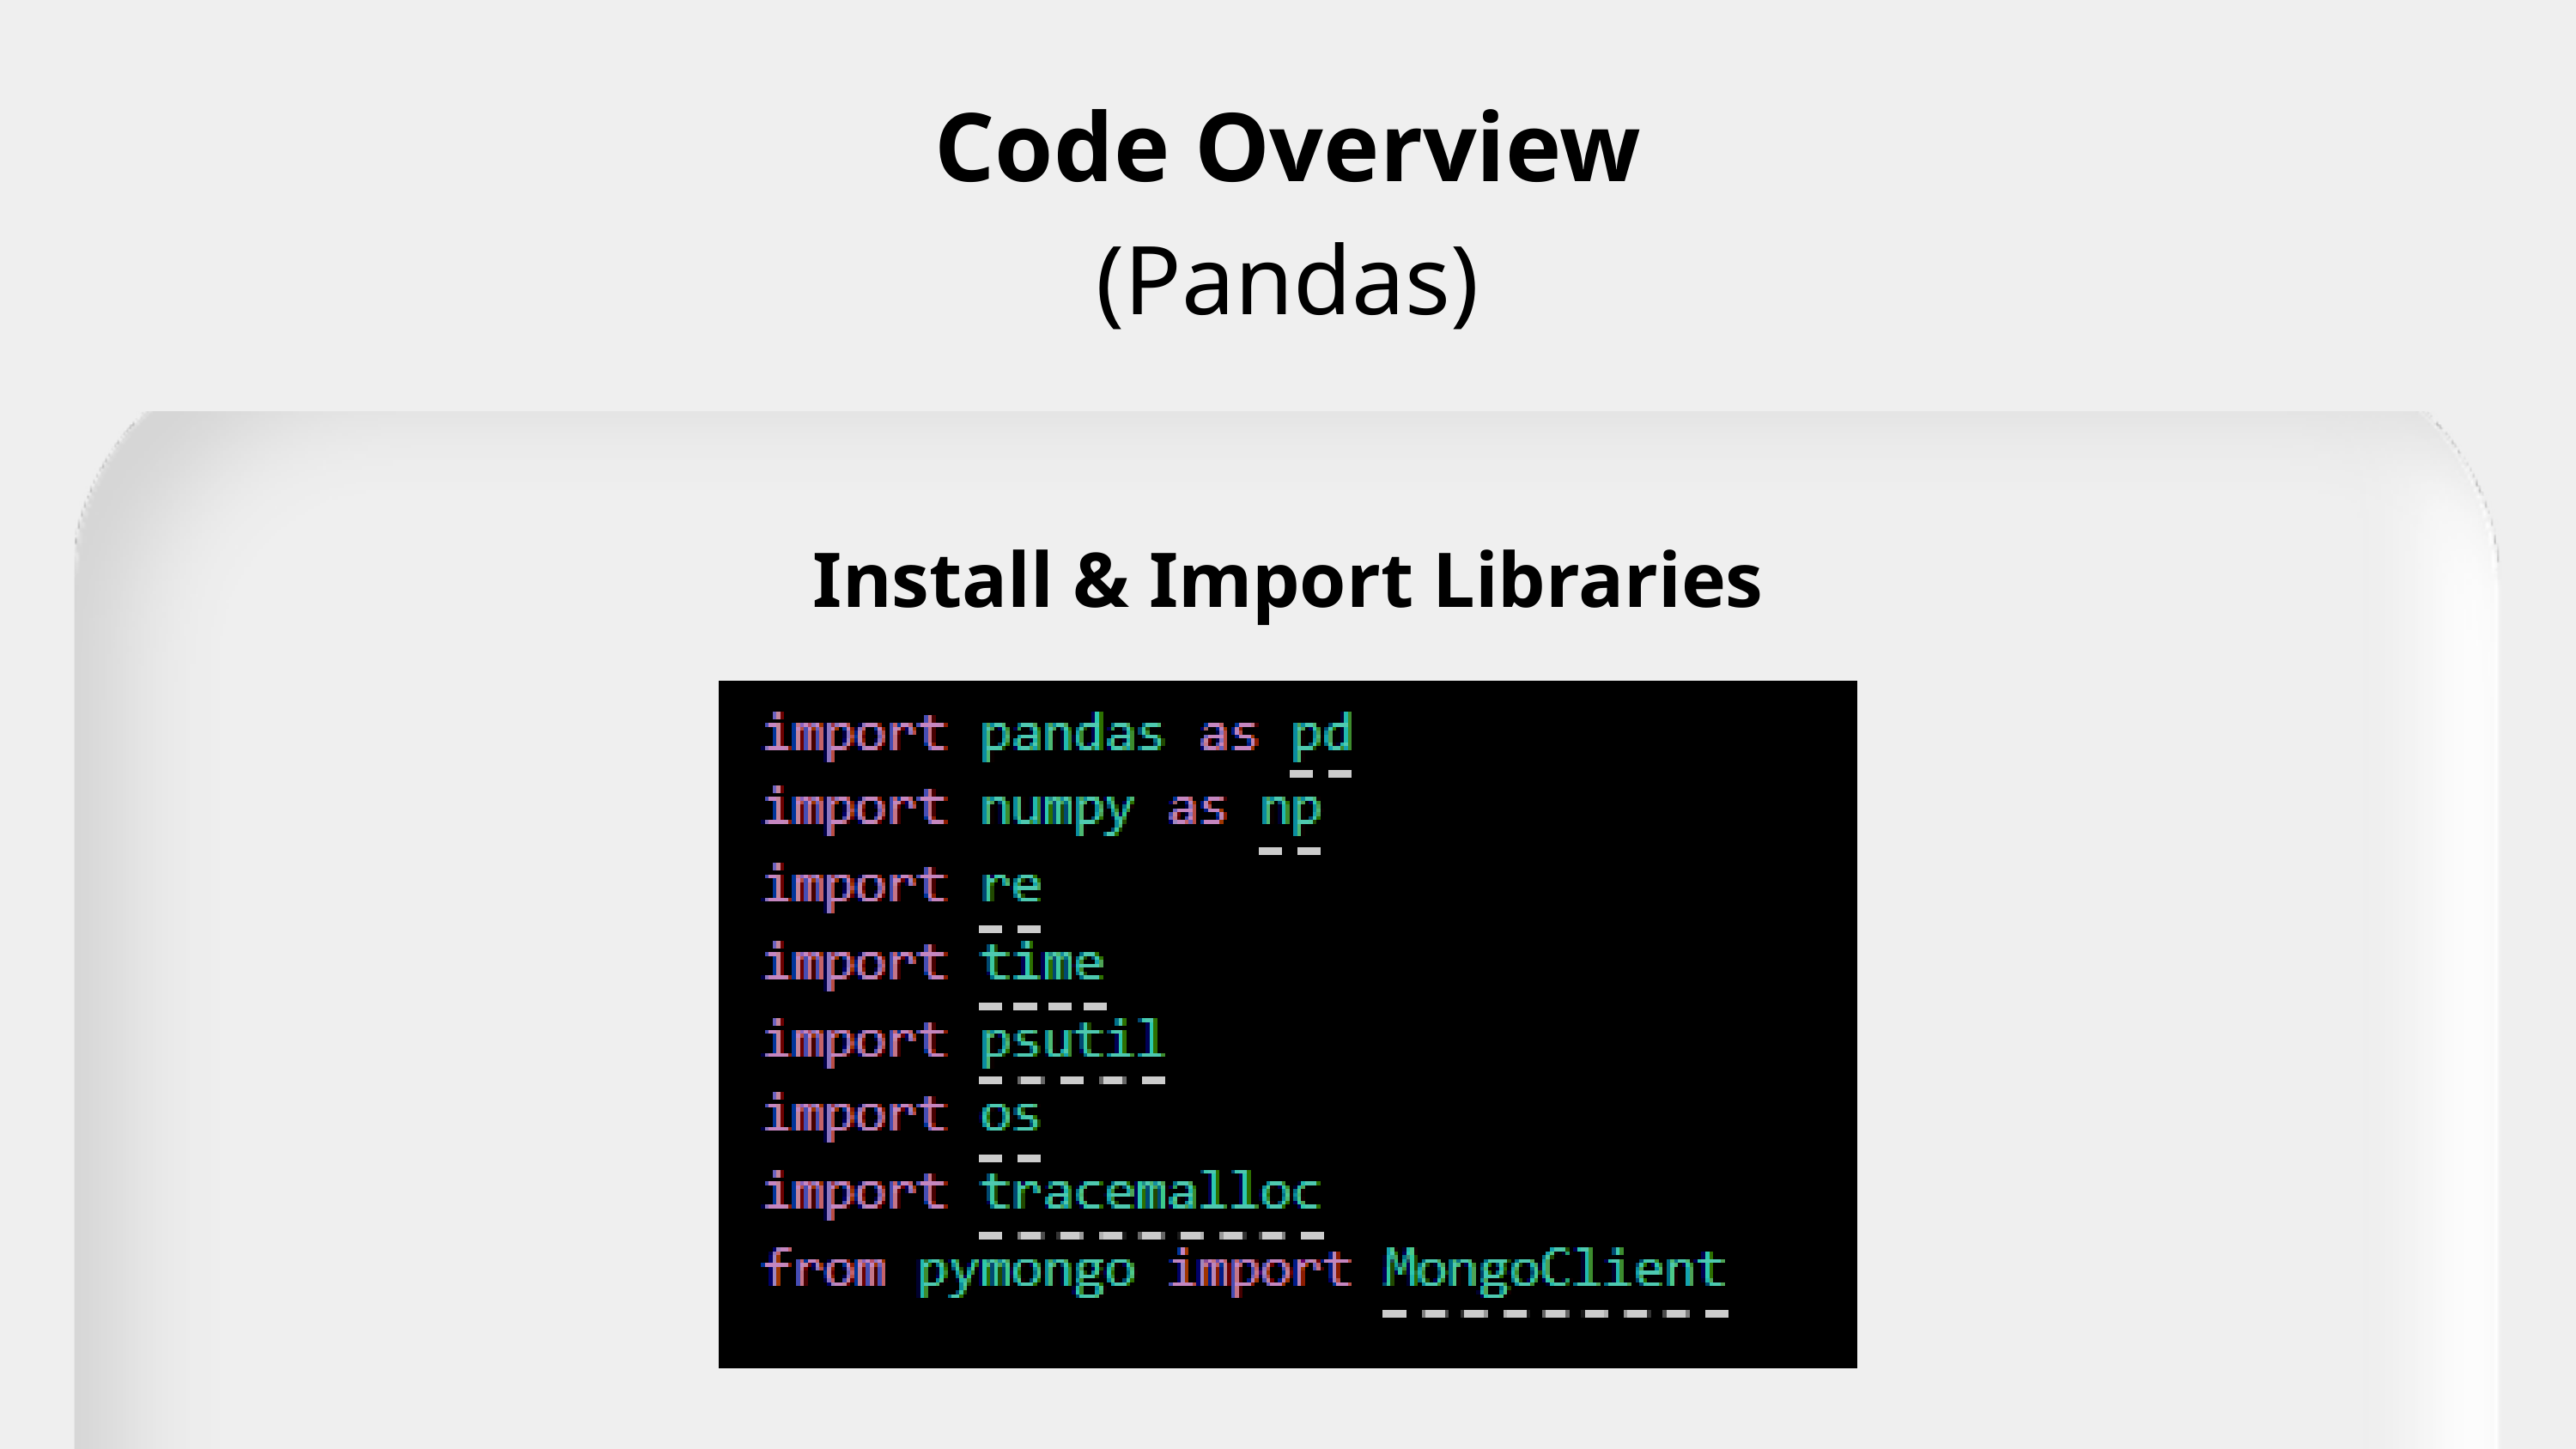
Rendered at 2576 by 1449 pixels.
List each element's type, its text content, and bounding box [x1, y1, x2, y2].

text_box [719, 681, 1857, 1369]
text_box Install & Import Libraries [195, 517, 2381, 623]
text_box [74, 411, 2502, 1449]
text_box Code Overview (Pandas) [392, 68, 2184, 334]
